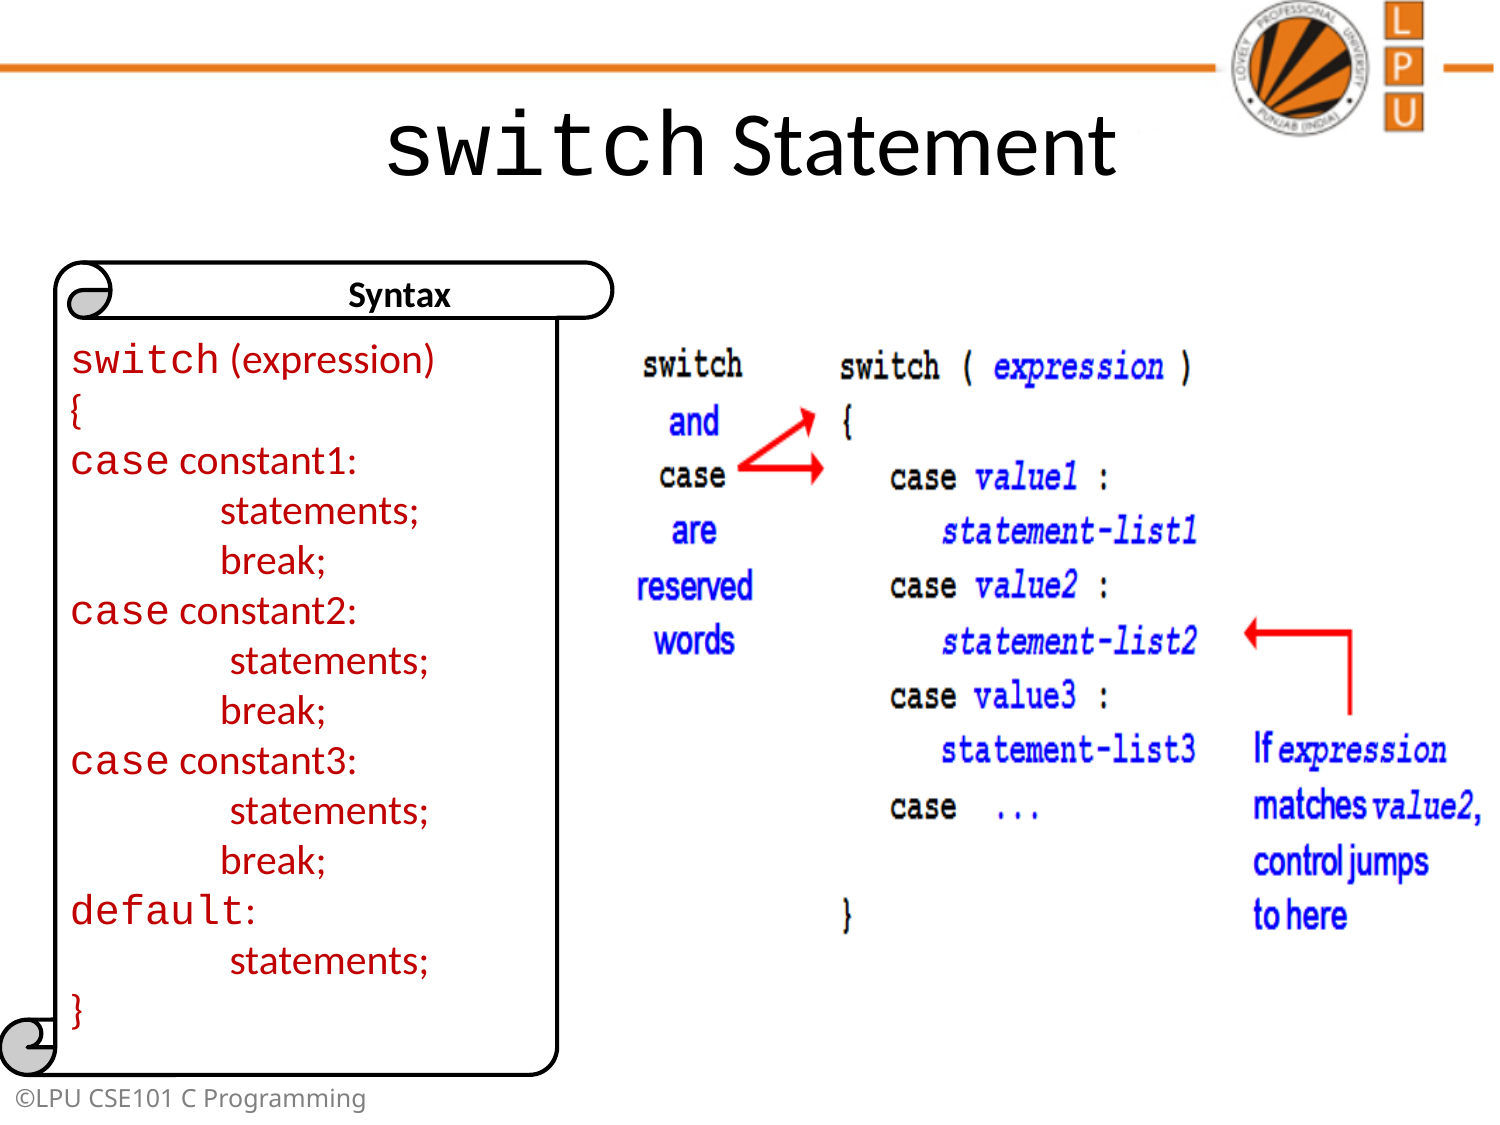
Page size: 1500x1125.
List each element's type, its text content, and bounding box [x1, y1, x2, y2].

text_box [0, 262, 613, 1076]
title switch Statement [75, 45, 1425, 233]
picture [0, 0, 1497, 155]
picture [617, 312, 1500, 976]
